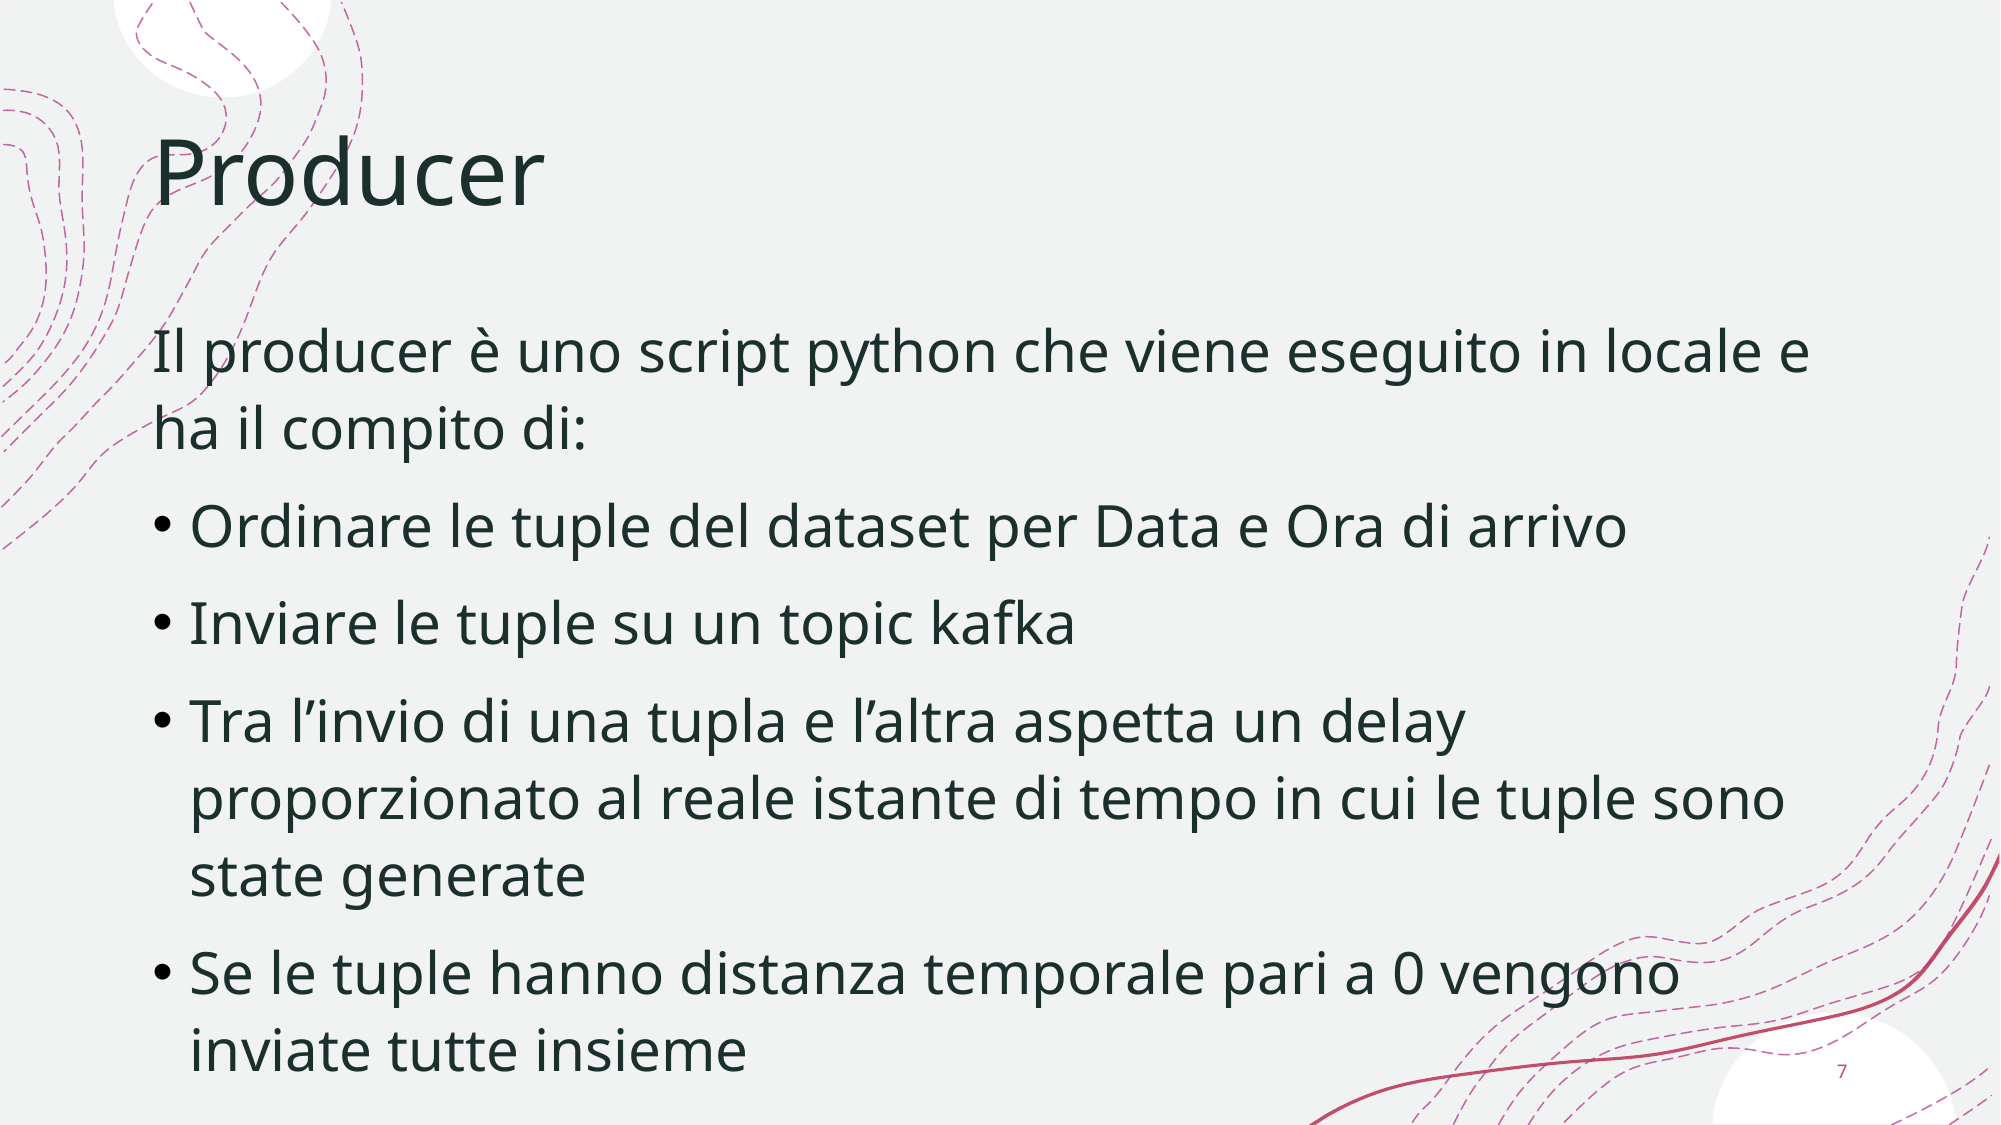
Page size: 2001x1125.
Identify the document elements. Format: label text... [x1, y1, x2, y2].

list Il producer è uno script python che viene eseguito in locale e ha il compito di: Ordinare le tuple del dataset per Data e Ora di arrivo Inviare le tuple su un topic kafka Tra l’invio di una tupla e l’altra aspetta un delay proporzionato al reale istante di tempo in cui le tuple sono state generate Se le tuple hanno distanza temporale pari a 0 vengono inviate tutte insieme [137, 299, 1863, 1014]
slide_number 7 [1625, 1042, 1863, 1103]
title Producer [137, 59, 1863, 278]
